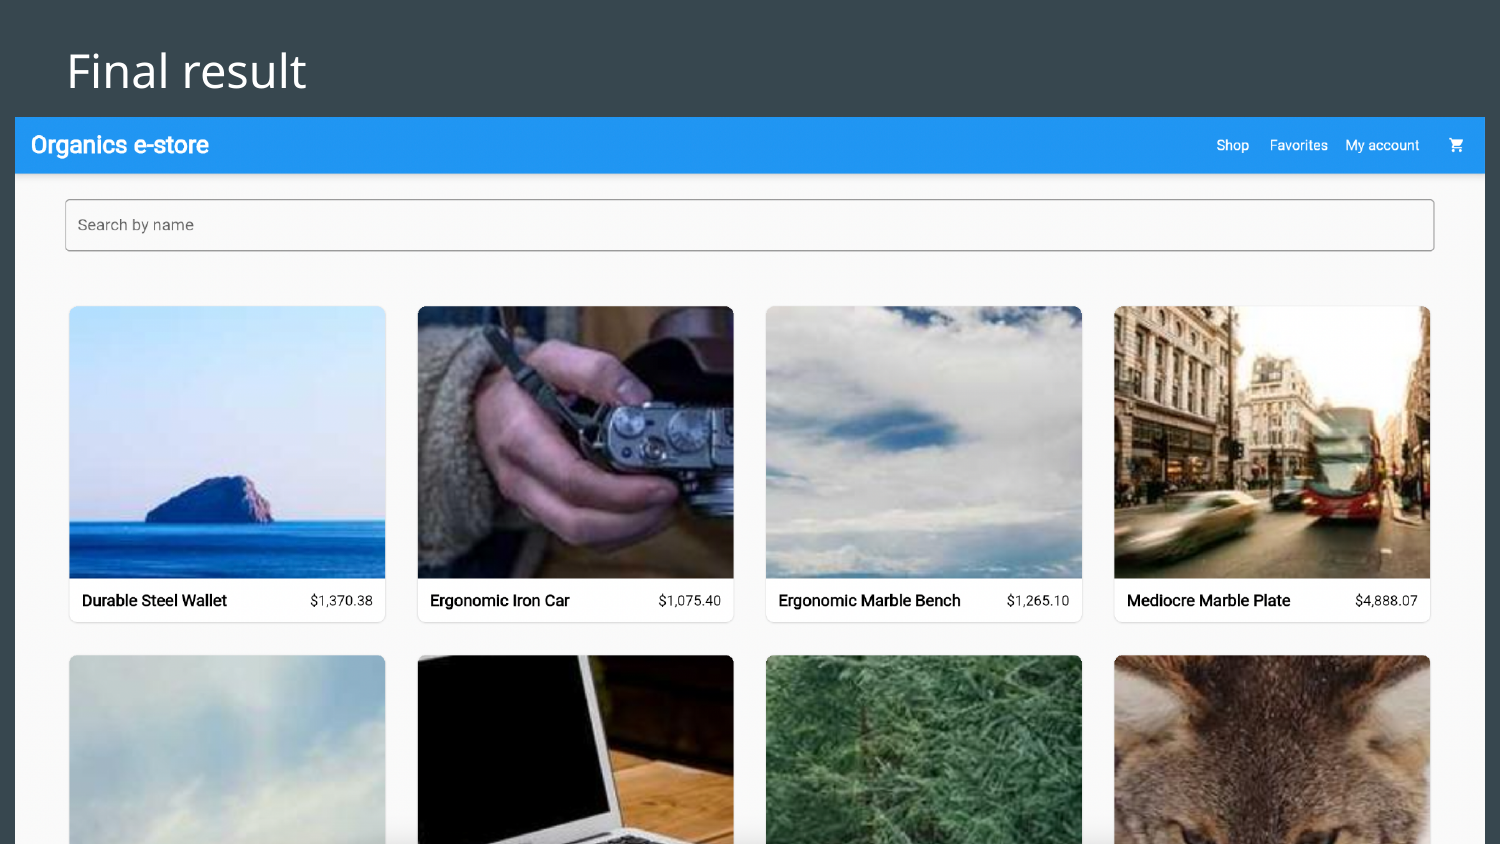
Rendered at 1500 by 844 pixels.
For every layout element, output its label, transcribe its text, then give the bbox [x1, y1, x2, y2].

picture [14, 116, 1486, 844]
title Final result [51, 23, 1449, 115]
